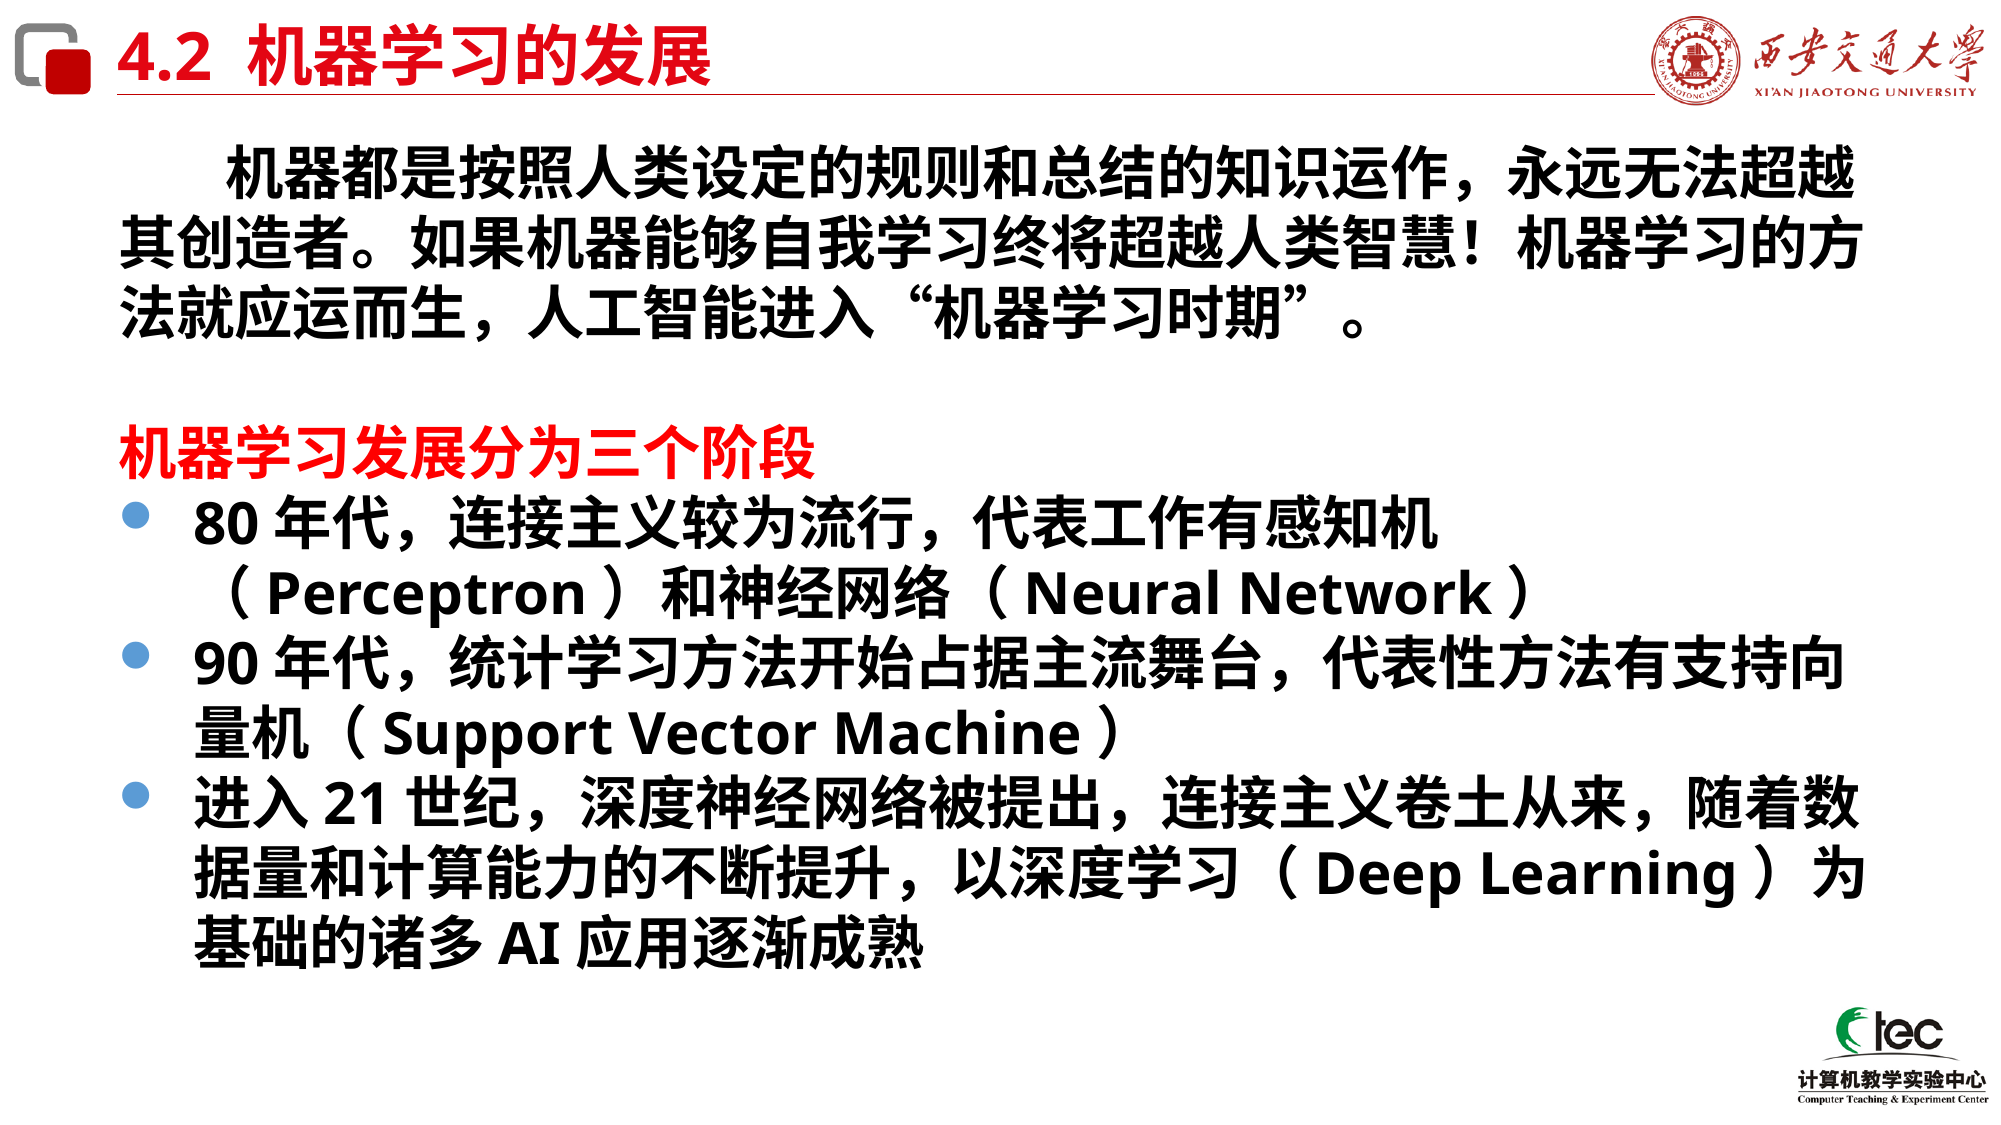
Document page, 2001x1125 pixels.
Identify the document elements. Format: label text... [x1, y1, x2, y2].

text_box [19, 27, 91, 95]
picture [1647, 12, 1995, 109]
text_box 4.2 机器学习的发展 [102, 6, 729, 102]
picture [1788, 993, 2000, 1125]
text_box 机器都是按照人类设定的规则和总结的知识运作，永远无法超越其创造者。如果机器能够自我学习终将超越人类智慧！机器学习的方法就应运而生，人工智能进入“机器学习时期”。 机器学习发展分为三个阶段 80年代，连接主义较为流行，代表工作有感知机（Perceptron）和神经网络（Neural Network） 90年代，统计学习方法开始占据主流舞台，代表性方法有支持向量机（Support Vector Machine） 进入21世纪，深度神经网络被提出，连接主义卷土从来，随着数据量和计算能力的不断提升，以深度学习（Deep Learning）为基础的诸多AI应用逐渐成熟 [103, 129, 1918, 984]
